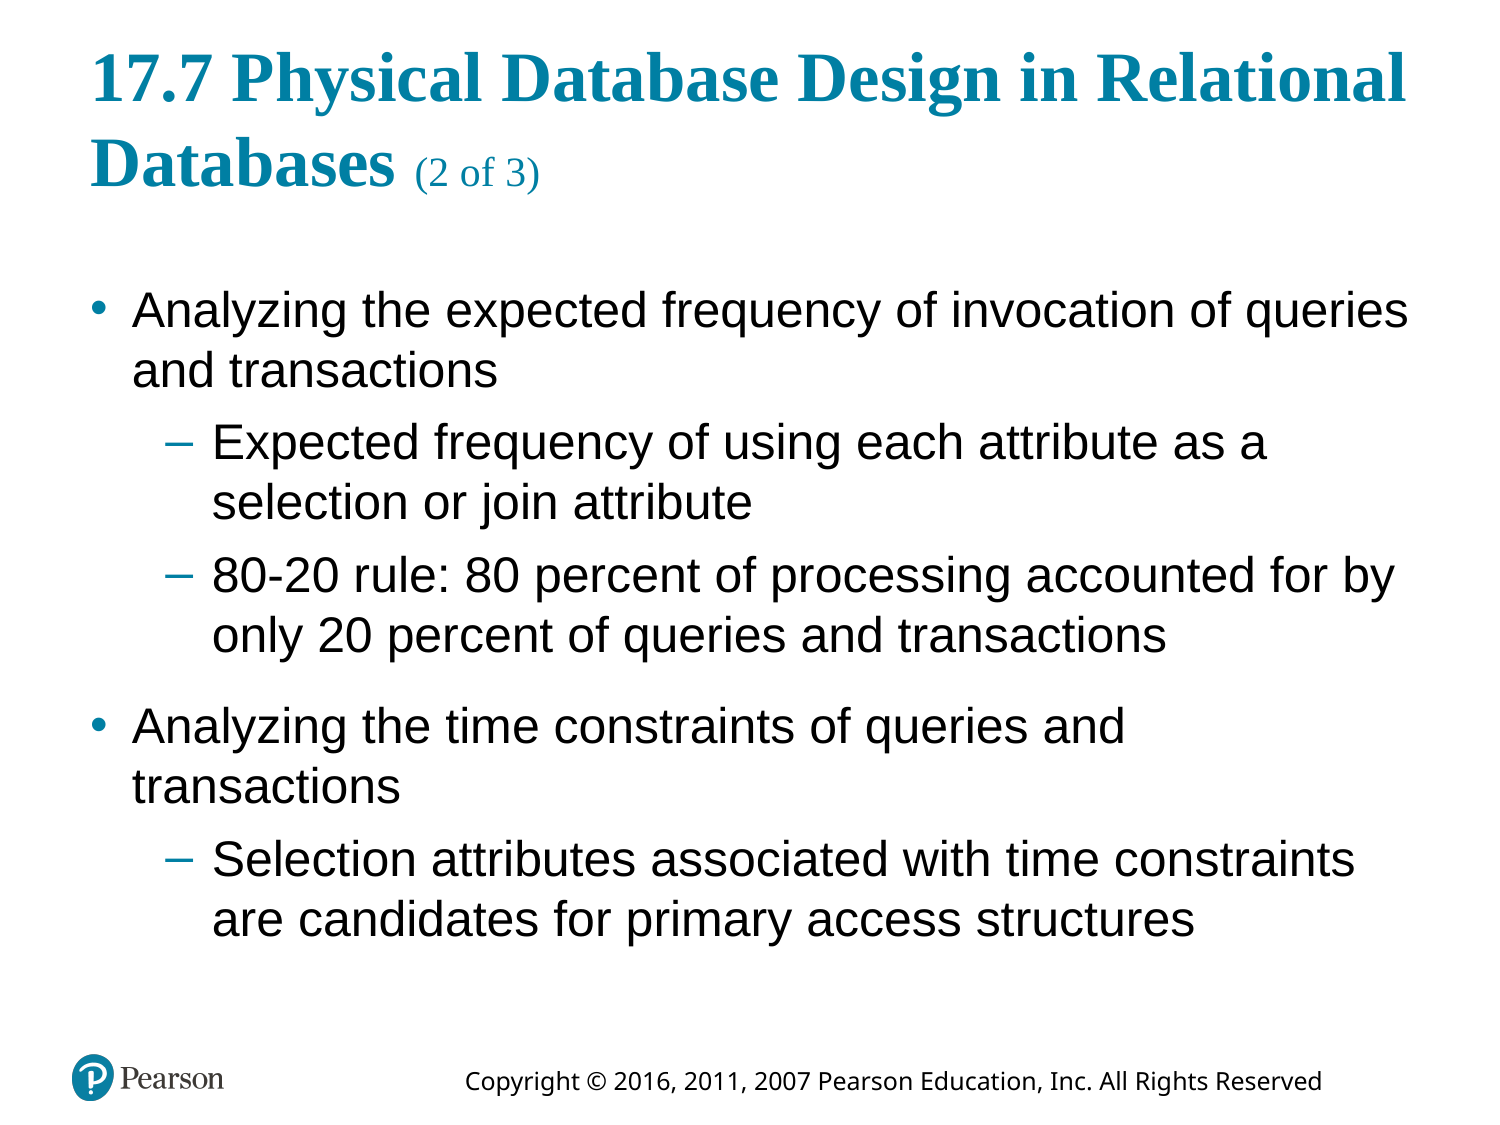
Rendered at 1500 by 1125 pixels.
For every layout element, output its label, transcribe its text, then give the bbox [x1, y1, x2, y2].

list Analyzing the expected frequency of invocation of queries and transactions Expected frequency of using each attribute as a selection or join attribute 80-20 rule: 80 percent of processing accounted for by only 20 percent of queries and transactions Analyzing the time constraints of queries and transactions Selection attributes associated with time constraints are candidates for primary access structures [75, 262, 1425, 1005]
picture [80, 1063, 106, 1088]
picture [98, 1054, 224, 1101]
picture [72, 1054, 88, 1070]
picture [72, 1087, 83, 1101]
title 17.7 Physical Database Design in Relational Databases (2 of 3) [75, 35, 1425, 216]
